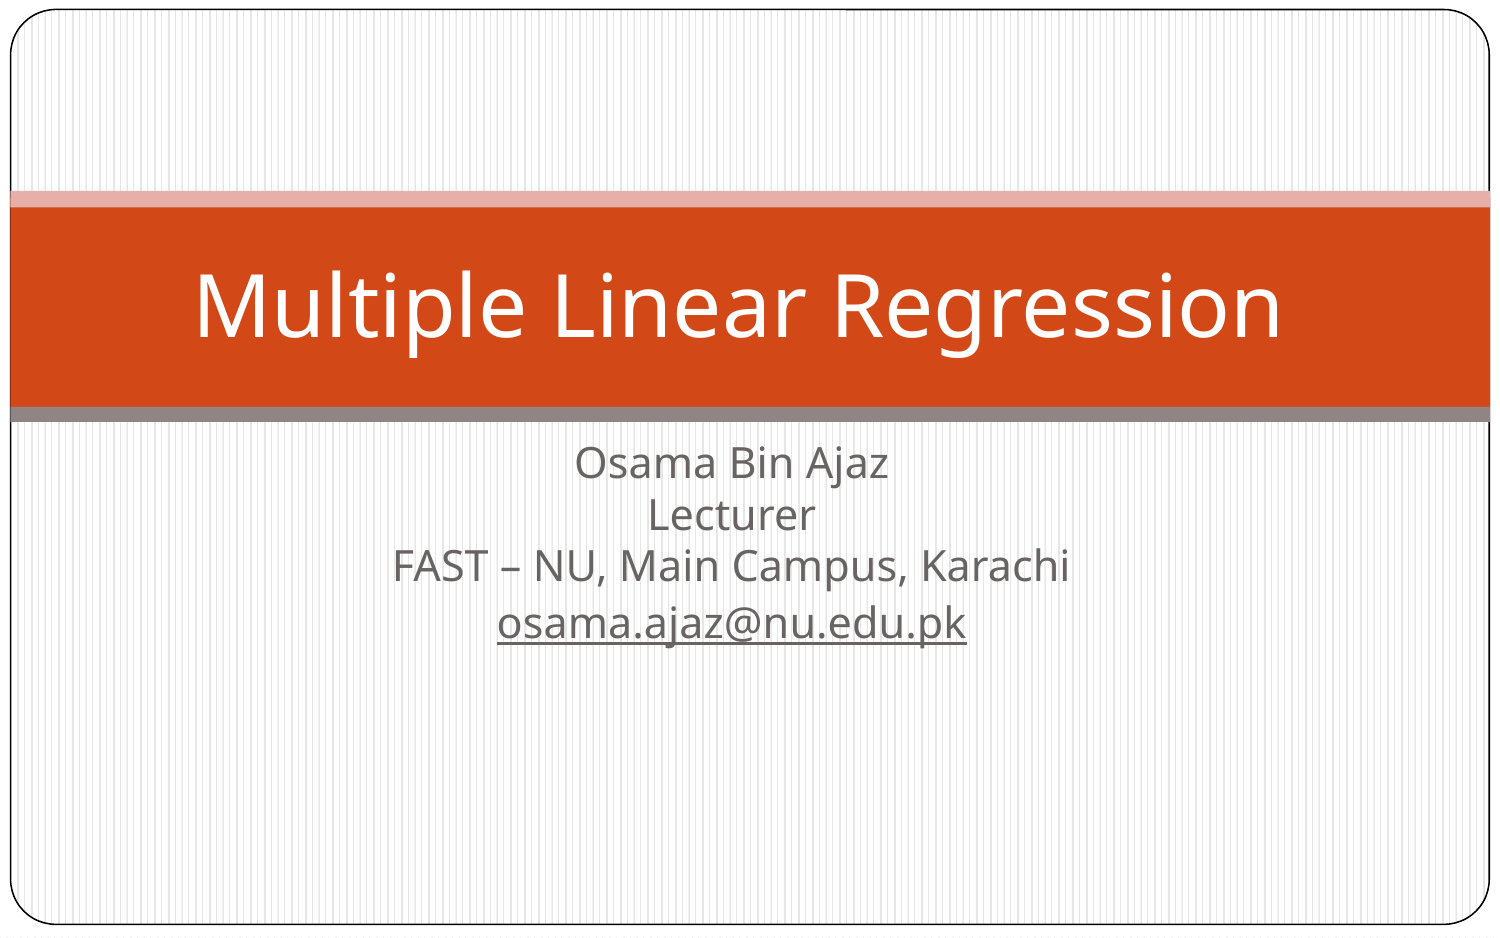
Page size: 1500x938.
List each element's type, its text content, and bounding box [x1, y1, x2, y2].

picture [12, 11, 1488, 190]
title Multiple Linear Regression [75, 205, 1425, 407]
picture [12, 422, 1488, 923]
subtitle Osama Bin Ajaz Lecturer FAST – NU, Main Campus, Karachi osama.ajaz@nu.edu.pk [212, 437, 1263, 657]
